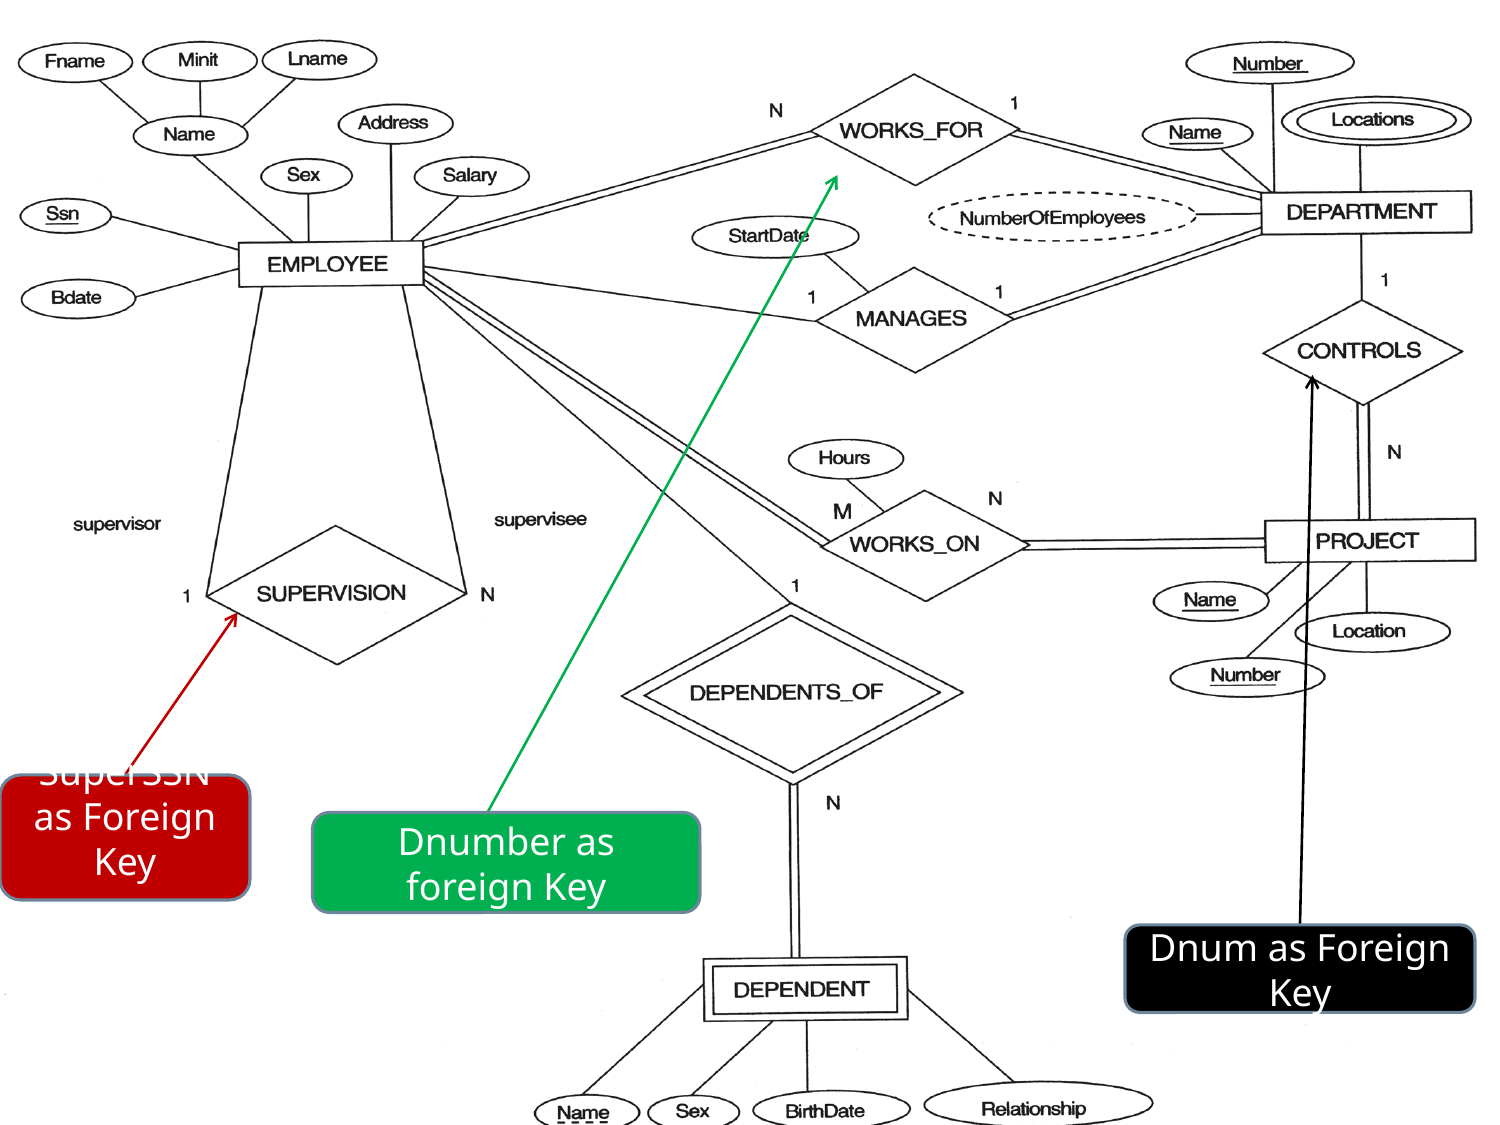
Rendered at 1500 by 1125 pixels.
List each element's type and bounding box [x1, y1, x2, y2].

list [0, 0, 1500, 1125]
text_box [99, 637, 263, 751]
text_box [1030, 643, 1500, 657]
text_box [343, 318, 982, 670]
